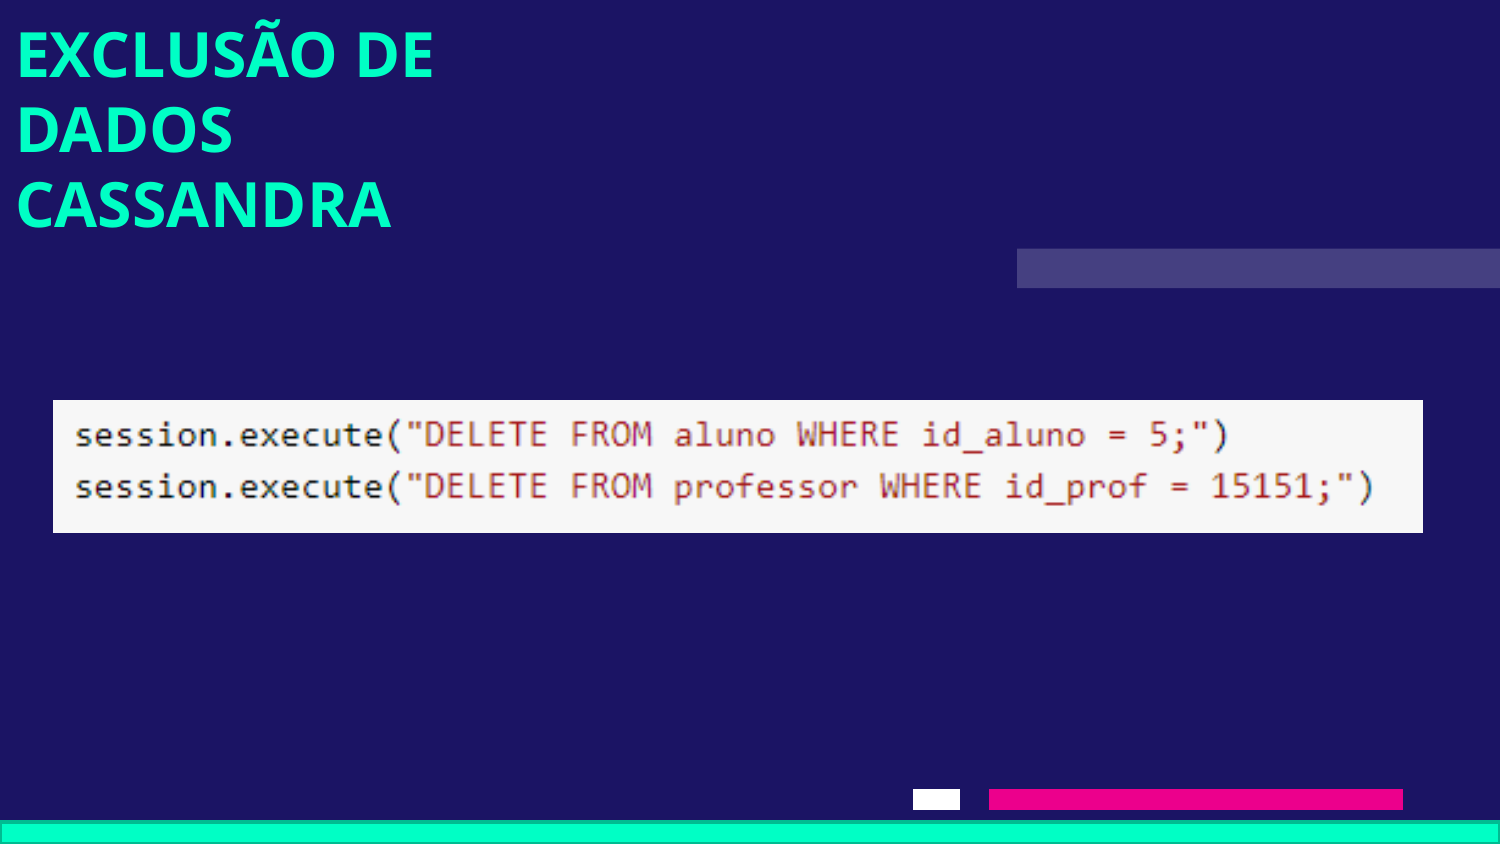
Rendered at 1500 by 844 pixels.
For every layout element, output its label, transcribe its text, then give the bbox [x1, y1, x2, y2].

text_box [0, 820, 1500, 844]
title EXCLUSÃO DE DADOS CASSANDRA [0, 0, 624, 110]
picture [53, 400, 1423, 533]
